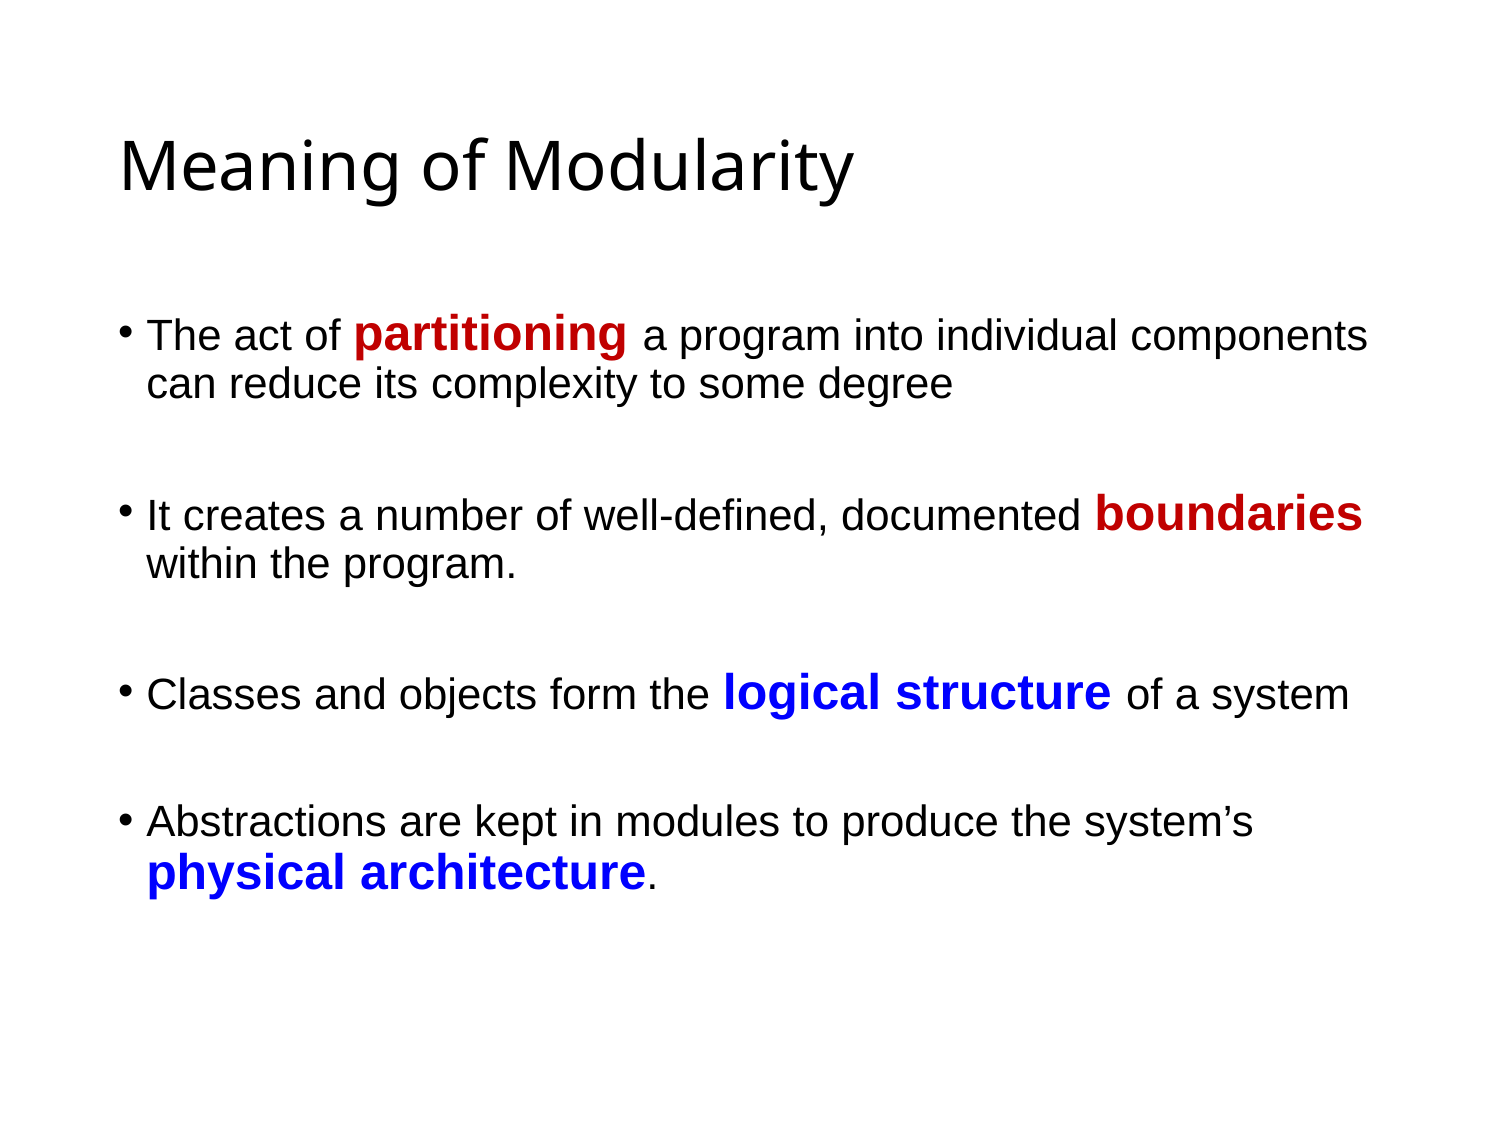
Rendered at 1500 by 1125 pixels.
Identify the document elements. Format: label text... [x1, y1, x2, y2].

list The act of partitioning a program into individual components can reduce its complexity to some degree It creates a number of well-defined, documented boundaries within the program. Classes and objects form the logical structure of a system Abstractions are kept in modules to produce the system’s physical architecture. [103, 299, 1397, 1014]
title Meaning of Modularity [103, 59, 1397, 278]
